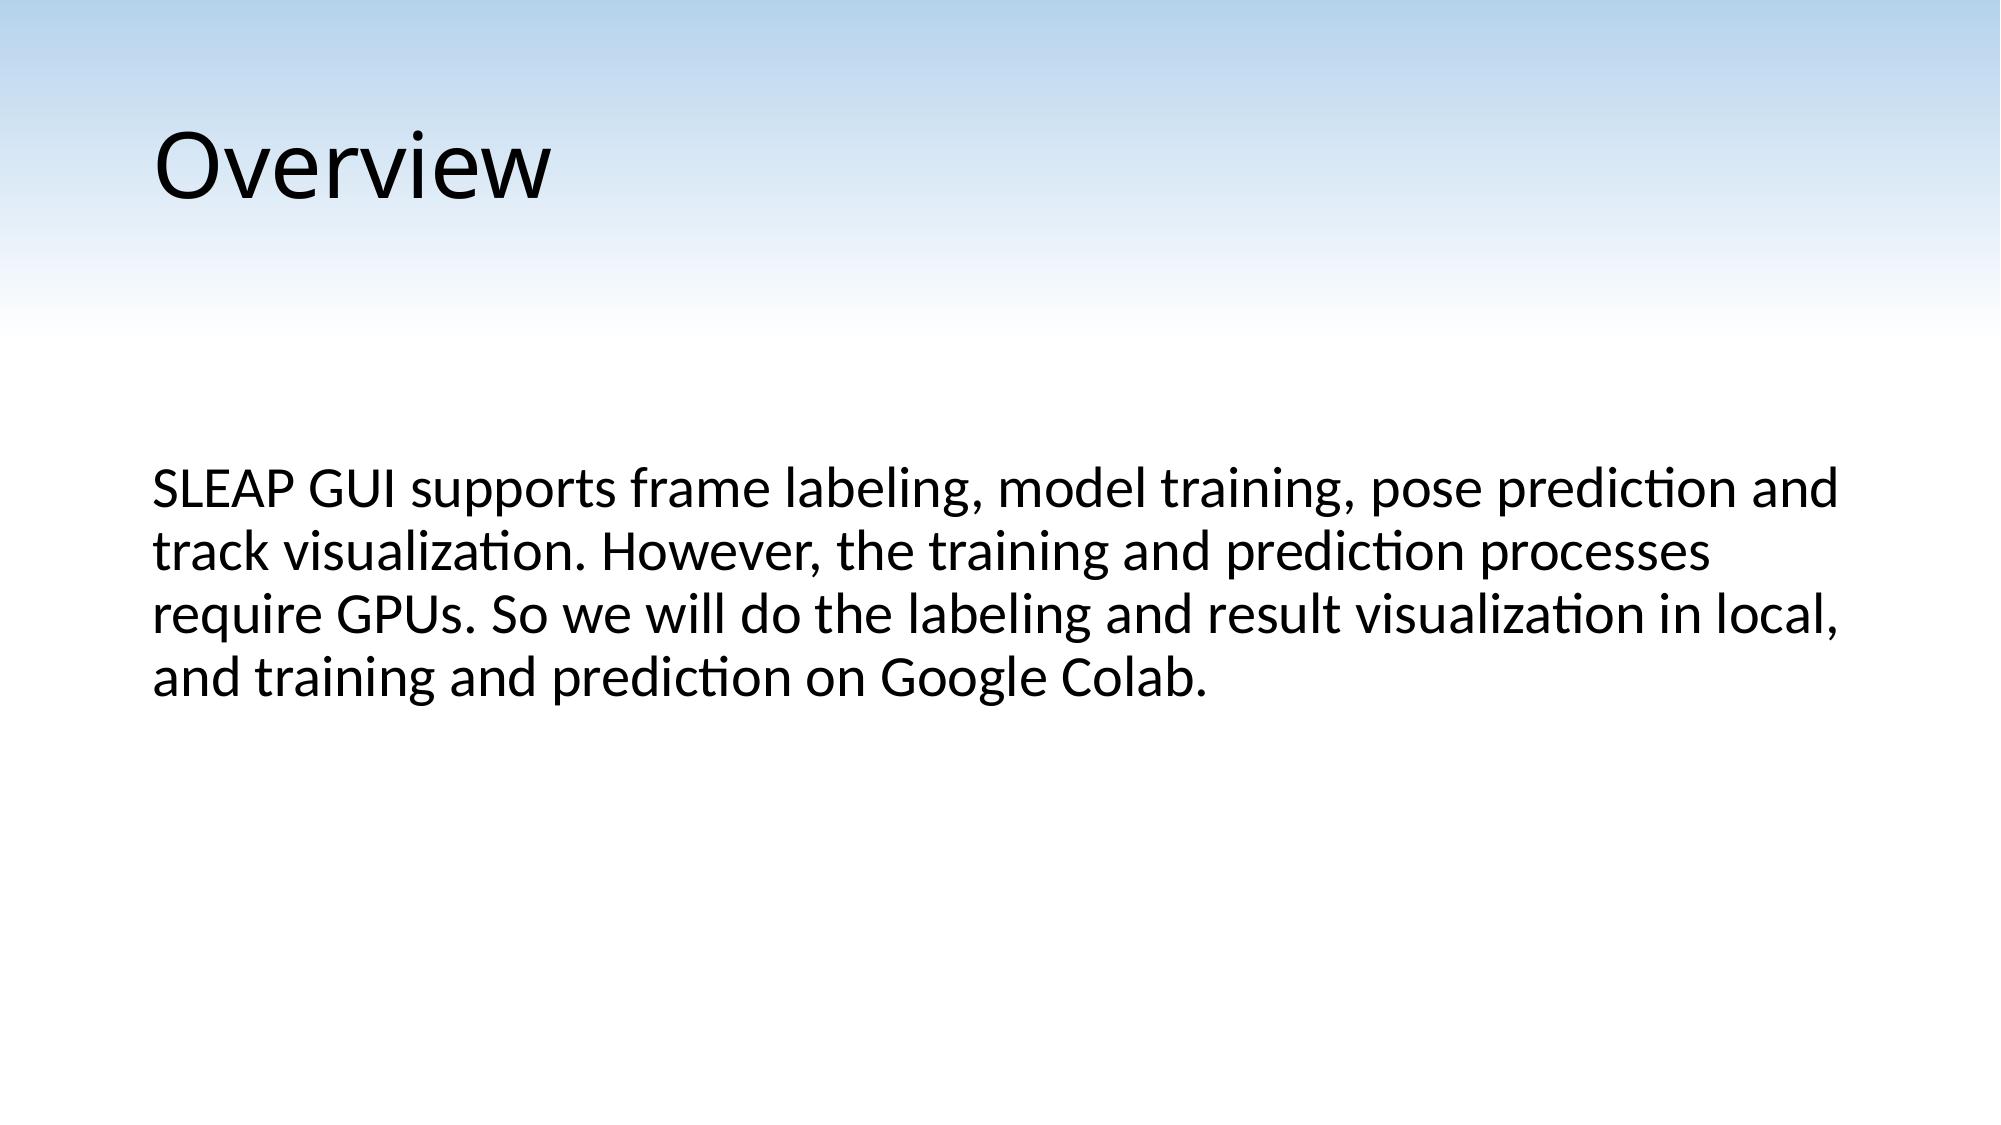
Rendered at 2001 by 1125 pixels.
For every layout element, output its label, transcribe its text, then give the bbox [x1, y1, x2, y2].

list SLEAP GUI supports frame labeling, model training, pose prediction and track visualization. However, the training and prediction processes require GPUs. So we will do the labeling and result visualization in local, and training and prediction on Google Colab. [137, 449, 1863, 841]
title Overview [137, 59, 1863, 278]
